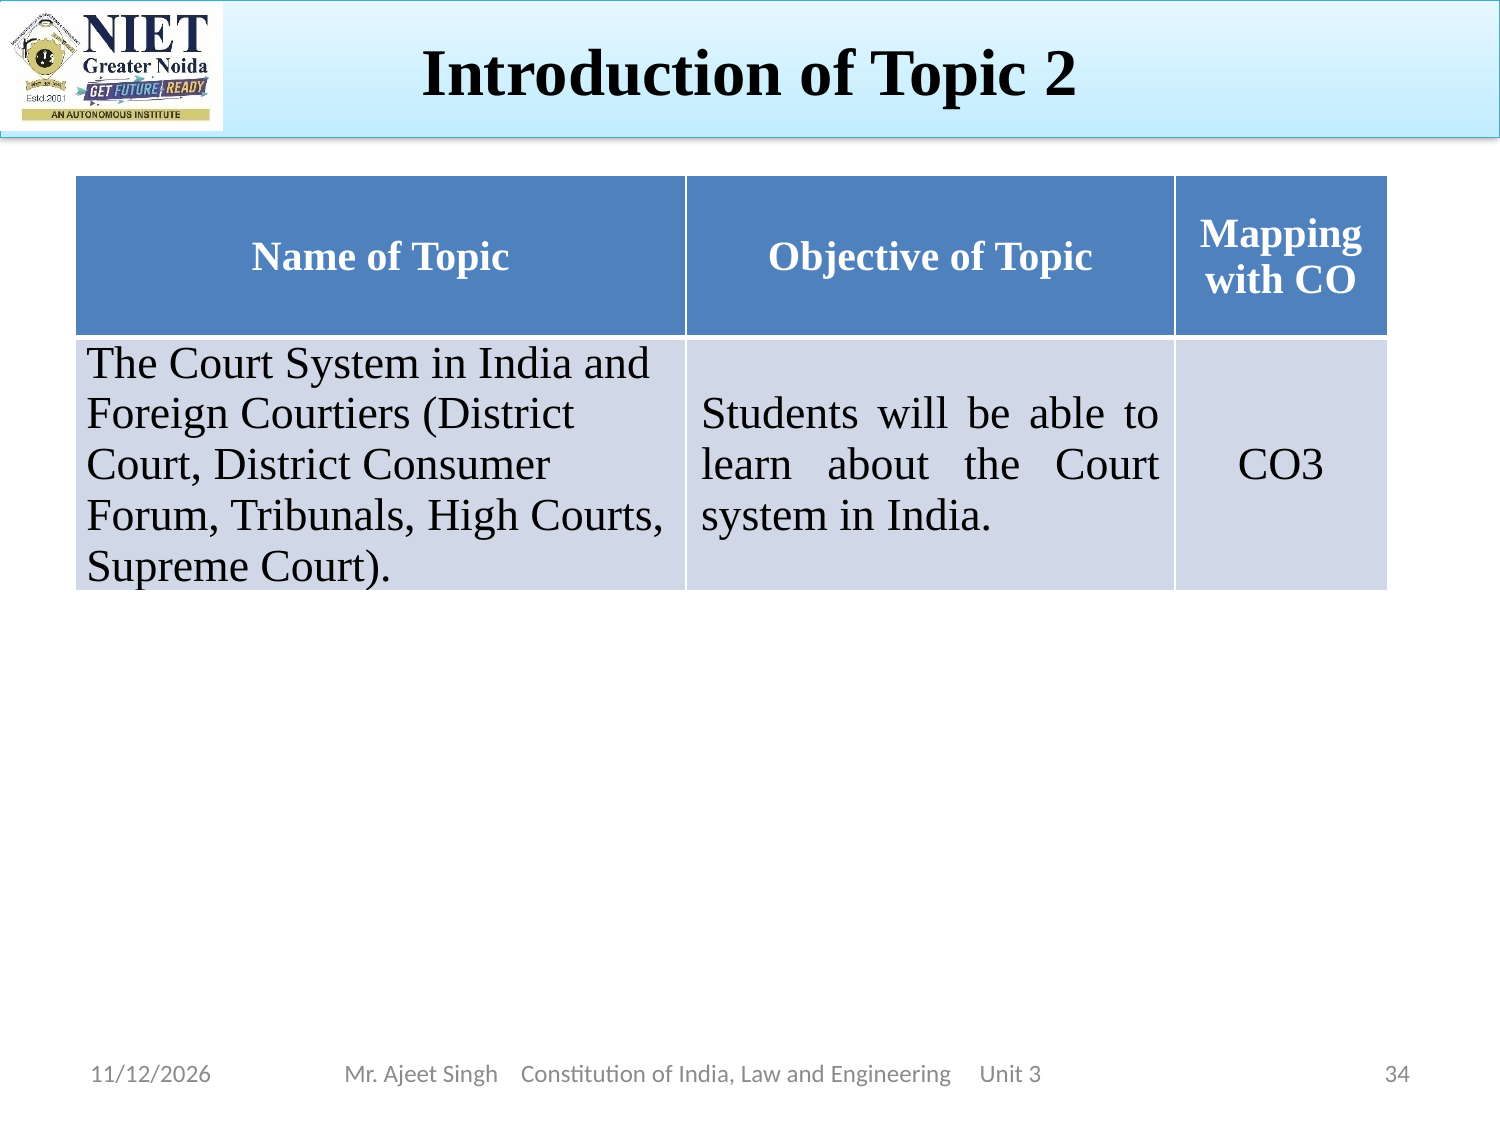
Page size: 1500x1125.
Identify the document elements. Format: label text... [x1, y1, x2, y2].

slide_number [75, 1042, 425, 1103]
text_box Introduction of Topic 2 [222, 0, 1500, 138]
picture [0, 1, 224, 132]
table_cell CO3 [1176, 340, 1387, 590]
table_header Objective of Topic [687, 176, 1174, 335]
footer Mr. Ajeet Singh Constitution of India, Law and Engineering Unit 3 [425, 1042, 1288, 1103]
table_header Name of Topic [76, 176, 685, 335]
slide_number 34 [1288, 1042, 1425, 1103]
table_cell The Court System in India and Foreign Courtiers (District Court, District Consumer Forum, Tribunals, High Courts, Supreme Court). [76, 340, 685, 590]
table_header Mapping with CO [1176, 176, 1387, 335]
table_cell Students will be able to learn about the Court system in India. [687, 340, 1174, 590]
